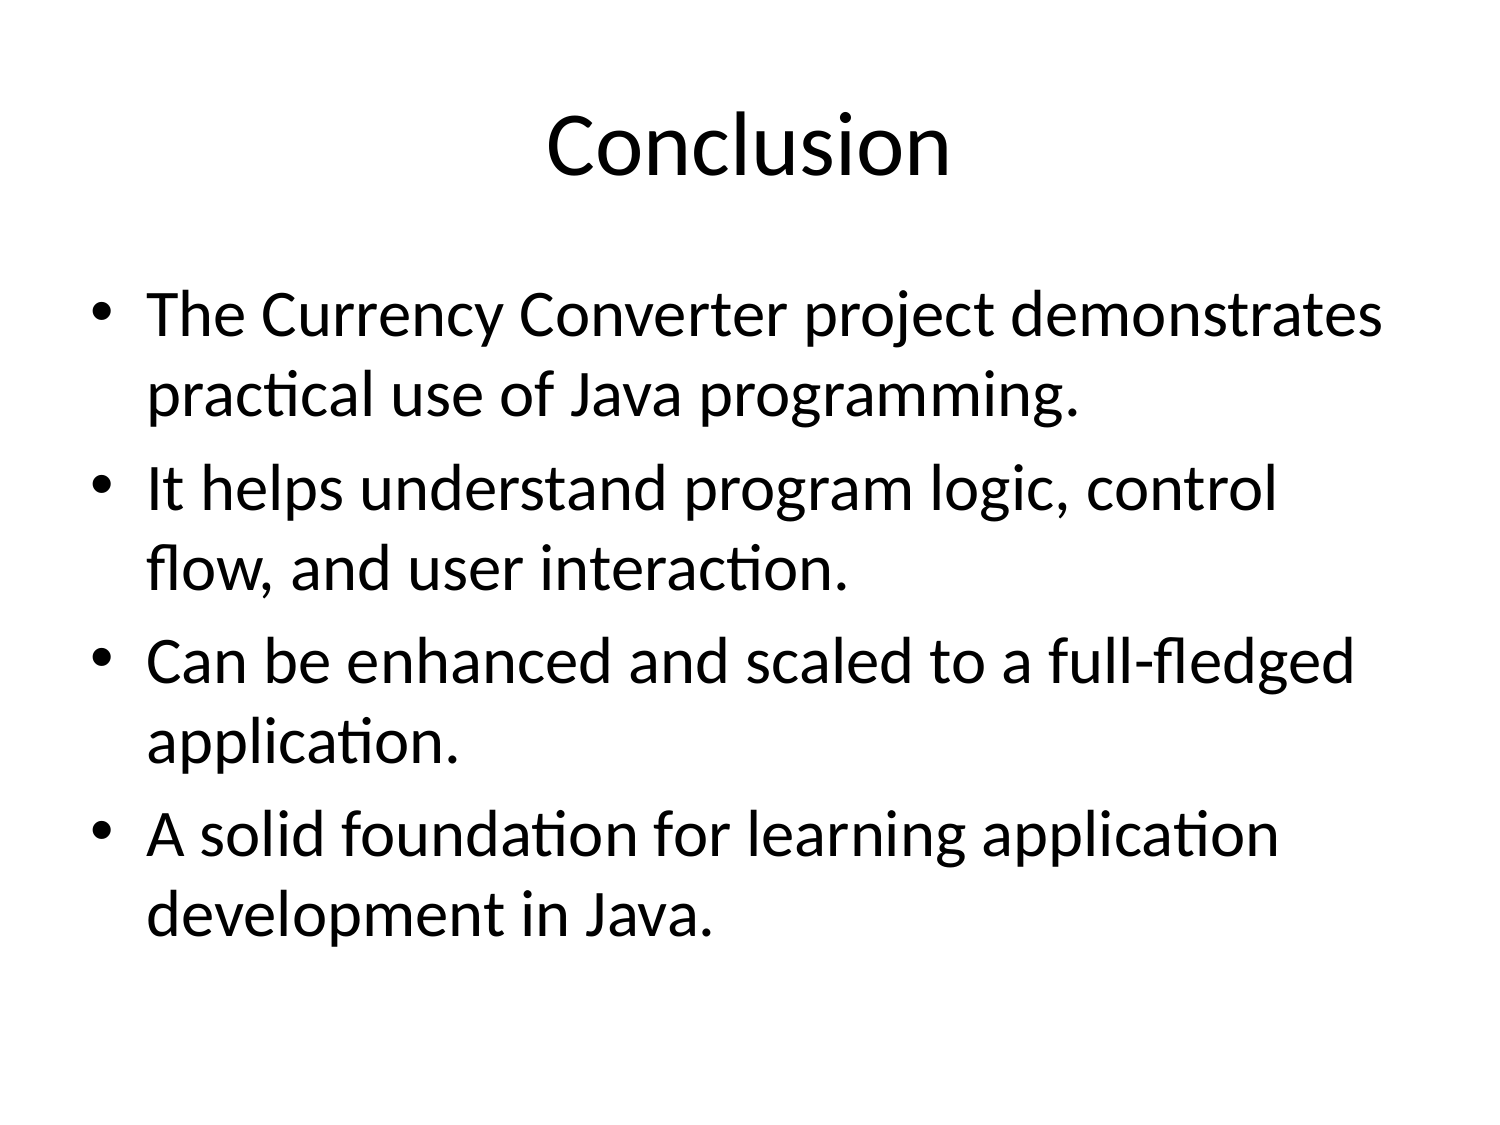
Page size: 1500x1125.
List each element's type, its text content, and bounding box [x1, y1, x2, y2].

list The Currency Converter project demonstrates practical use of Java programming. It helps understand program logic, control flow, and user interaction. Can be enhanced and scaled to a full-fledged application. A solid foundation for learning application development in Java. [75, 262, 1425, 1005]
title Conclusion [75, 45, 1425, 233]
